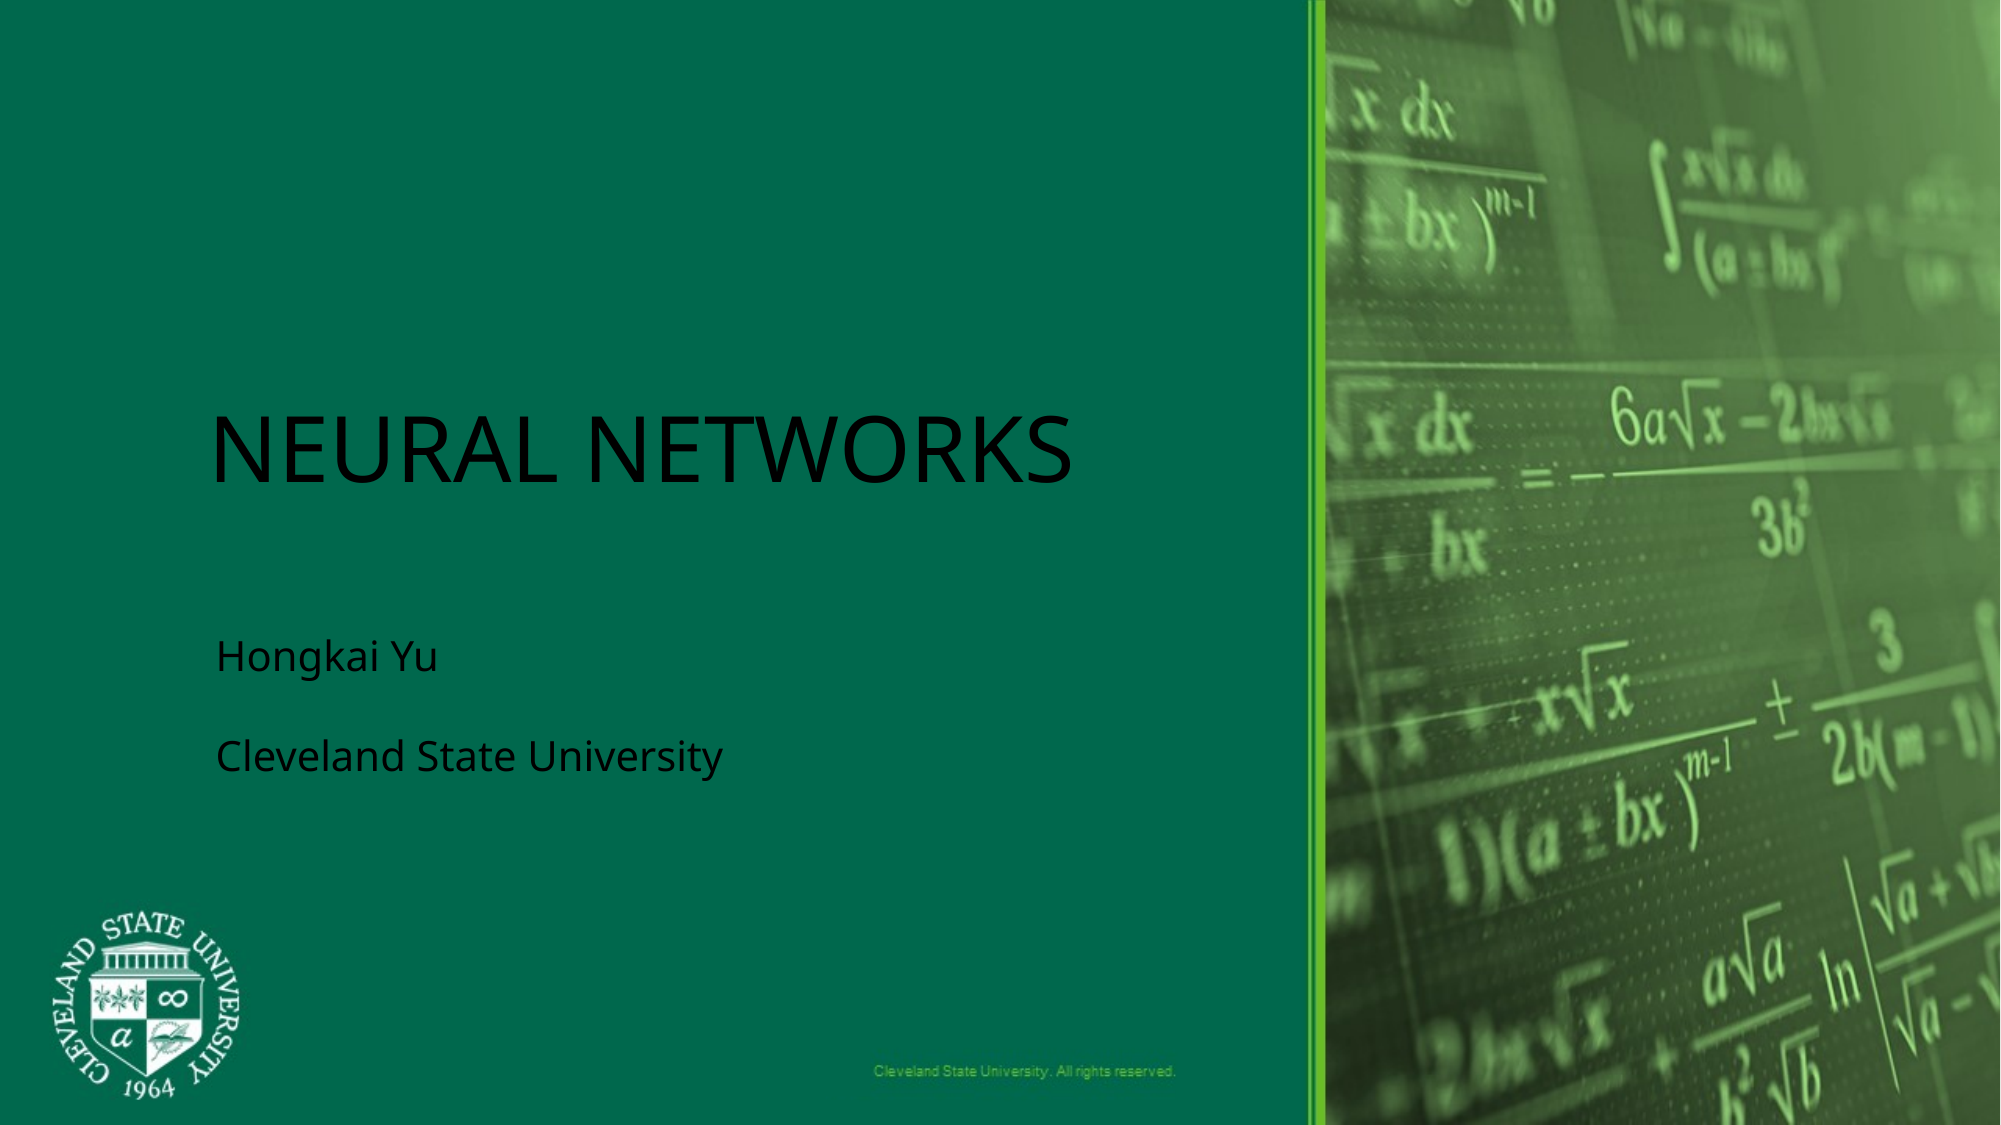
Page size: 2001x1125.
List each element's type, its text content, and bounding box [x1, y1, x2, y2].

picture [0, 0, 2001, 1125]
title Neural Networks [193, 198, 1272, 503]
text_box Hongkai Yu Cleveland State University [200, 622, 910, 788]
